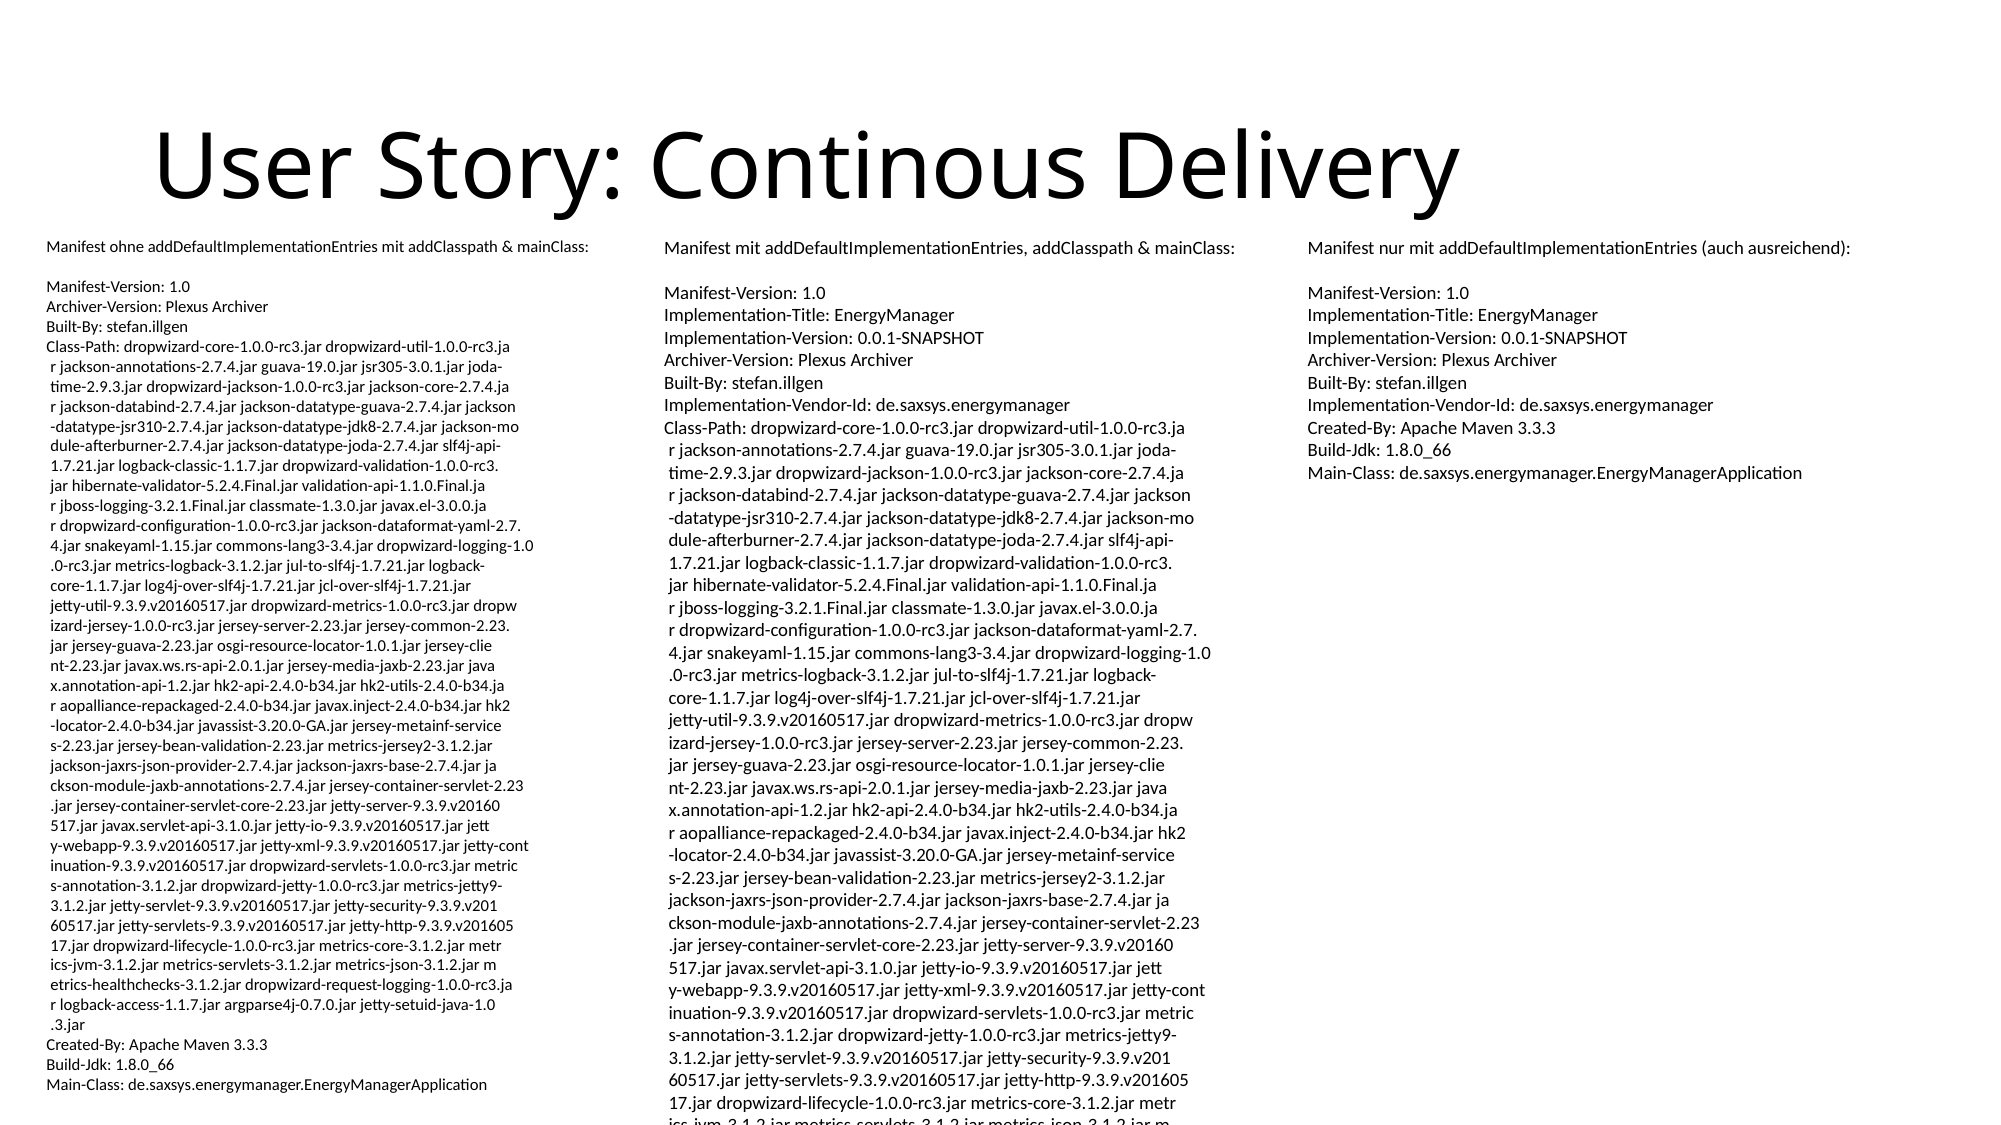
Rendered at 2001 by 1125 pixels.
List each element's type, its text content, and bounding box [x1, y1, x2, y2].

text_box Manifest mit addDefaultImplementationEntries, addClasspath & mainClass: Manifest-Version: 1.0 Implementation-Title: EnergyManager Implementation-Version: 0.0.1-SNAPSHOT Archiver-Version: Plexus Archiver Built-By: stefan.illgen Implementation-Vendor-Id: de.saxsys.energymanager Class-Path: dropwizard-core-1.0.0-rc3.jar dropwizard-util-1.0.0-rc3.ja r jackson-annotations-2.7.4.jar guava-19.0.jar jsr305-3.0.1.jar joda- time-2.9.3.jar dropwizard-jackson-1.0.0-rc3.jar jackson-core-2.7.4.ja r jackson-databind-2.7.4.jar jackson-datatype-guava-2.7.4.jar jackson -datatype-jsr310-2.7.4.jar jackson-datatype-jdk8-2.7.4.jar jackson-mo dule-afterburner-2.7.4.jar jackson-datatype-joda-2.7.4.jar slf4j-api- 1.7.21.jar logback-classic-1.1.7.jar dropwizard-validation-1.0.0-rc3. jar hibernate-validator-5.2.4.Final.jar validation-api-1.1.0.Final.ja r jboss-logging-3.2.1.Final.jar classmate-1.3.0.jar javax.el-3.0.0.ja r dropwizard-configuration-1.0.0-rc3.jar jackson-dataformat-yaml-2.7. 4.jar snakeyaml-1.15.jar commons-lang3-3.4.jar dropwizard-logging-1.0 .0-rc3.jar metrics-logback-3.1.2.jar jul-to-slf4j-1.7.21.jar logback- core-1.1.7.jar log4j-over-slf4j-1.7.21.jar jcl-over-slf4j-1.7.21.jar jetty-util-9.3.9.v20160517.jar dropwizard-metrics-1.0.0-rc3.jar dropw izard-jersey-1.0.0-rc3.jar jersey-server-2.23.jar jersey-common-2.23. jar jersey-guava-2.23.jar osgi-resource-locator-1.0.1.jar jersey-clie nt-2.23.jar javax.ws.rs-api-2.0.1.jar jersey-media-jaxb-2.23.jar java x.annotation-api-1.2.jar hk2-api-2.4.0-b34.jar hk2-utils-2.4.0-b34.ja r aopalliance-repackaged-2.4.0-b34.jar javax.inject-2.4.0-b34.jar hk2 -locator-2.4.0-b34.jar javassist-3.20.0-GA.jar jersey-metainf-service s-2.23.jar jersey-bean-validation-2.23.jar metrics-jersey2-3.1.2.jar jackson-jaxrs-json-provider-2.7.4.jar jackson-jaxrs-base-2.7.4.jar ja ckson-module-jaxb-annotations-2.7.4.jar jersey-container-servlet-2.23 .jar jersey-container-servlet-core-2.23.jar jetty-server-9.3.9.v20160 517.jar javax.servlet-api-3.1.0.jar jetty-io-9.3.9.v20160517.jar jett y-webapp-9.3.9.v20160517.jar jetty-xml-9.3.9.v20160517.jar jetty-cont inuation-9.3.9.v20160517.jar dropwizard-servlets-1.0.0-rc3.jar metric s-annotation-3.1.2.jar dropwizard-jetty-1.0.0-rc3.jar metrics-jetty9- 3.1.2.jar jetty-servlet-9.3.9.v20160517.jar jetty-security-9.3.9.v201 60517.jar jetty-servlets-9.3.9.v20160517.jar jetty-http-9.3.9.v201605 17.jar dropwizard-lifecycle-1.0.0-rc3.jar metrics-core-3.1.2.jar metr ics-jvm-3.1.2.jar metrics-servlets-3.1.2.jar metrics-json-3.1.2.jar m etrics-healthchecks-3.1.2.jar dropwizard-request-logging-1.0.0-rc3.ja r logback-access-1.1.7.jar argparse4j-0.7.0.jar jetty-setuid-java-1.0 .3.jar Created-By: Apache Maven 3.3.3 Build-Jdk: 1.8.0_66 Main-Class: de.saxsys.energymanager.EnergyManagerApplication [649, 228, 1250, 1125]
title User Story: Continous Delivery [137, 59, 1863, 278]
text_box Manifest ohne addDefaultImplementationEntries mit addClasspath & mainClass: Manifest-Version: 1.0 Archiver-Version: Plexus Archiver Built-By: stefan.illgen Class-Path: dropwizard-core-1.0.0-rc3.jar dropwizard-util-1.0.0-rc3.ja r jackson-annotations-2.7.4.jar guava-19.0.jar jsr305-3.0.1.jar joda- time-2.9.3.jar dropwizard-jackson-1.0.0-rc3.jar jackson-core-2.7.4.ja r jackson-databind-2.7.4.jar jackson-datatype-guava-2.7.4.jar jackson -datatype-jsr310-2.7.4.jar jackson-datatype-jdk8-2.7.4.jar jackson-mo dule-afterburner-2.7.4.jar jackson-datatype-joda-2.7.4.jar slf4j-api- 1.7.21.jar logback-classic-1.1.7.jar dropwizard-validation-1.0.0-rc3. jar hibernate-validator-5.2.4.Final.jar validation-api-1.1.0.Final.ja r jboss-logging-3.2.1.Final.jar classmate-1.3.0.jar javax.el-3.0.0.ja r dropwizard-configuration-1.0.0-rc3.jar jackson-dataformat-yaml-2.7. 4.jar snakeyaml-1.15.jar commons-lang3-3.4.jar dropwizard-logging-1.0 .0-rc3.jar metrics-logback-3.1.2.jar jul-to-slf4j-1.7.21.jar logback- core-1.1.7.jar log4j-over-slf4j-1.7.21.jar jcl-over-slf4j-1.7.21.jar jetty-util-9.3.9.v20160517.jar dropwizard-metrics-1.0.0-rc3.jar dropw izard-jersey-1.0.0-rc3.jar jersey-server-2.23.jar jersey-common-2.23. jar jersey-guava-2.23.jar osgi-resource-locator-1.0.1.jar jersey-clie nt-2.23.jar javax.ws.rs-api-2.0.1.jar jersey-media-jaxb-2.23.jar java x.annotation-api-1.2.jar hk2-api-2.4.0-b34.jar hk2-utils-2.4.0-b34.ja r aopalliance-repackaged-2.4.0-b34.jar javax.inject-2.4.0-b34.jar hk2 -locator-2.4.0-b34.jar javassist-3.20.0-GA.jar jersey-metainf-service s-2.23.jar jersey-bean-validation-2.23.jar metrics-jersey2-3.1.2.jar jackson-jaxrs-json-provider-2.7.4.jar jackson-jaxrs-base-2.7.4.jar ja ckson-module-jaxb-annotations-2.7.4.jar jersey-container-servlet-2.23 .jar jersey-container-servlet-core-2.23.jar jetty-server-9.3.9.v20160 517.jar javax.servlet-api-3.1.0.jar jetty-io-9.3.9.v20160517.jar jett y-webapp-9.3.9.v20160517.jar jetty-xml-9.3.9.v20160517.jar jetty-cont inuation-9.3.9.v20160517.jar dropwizard-servlets-1.0.0-rc3.jar metric s-annotation-3.1.2.jar dropwizard-jetty-1.0.0-rc3.jar metrics-jetty9- 3.1.2.jar jetty-servlet-9.3.9.v20160517.jar jetty-security-9.3.9.v201 60517.jar jetty-servlets-9.3.9.v20160517.jar jetty-http-9.3.9.v201605 17.jar dropwizard-lifecycle-1.0.0-rc3.jar metrics-core-3.1.2.jar metr ics-jvm-3.1.2.jar metrics-servlets-3.1.2.jar metrics-json-3.1.2.jar m etrics-healthchecks-3.1.2.jar dropwizard-request-logging-1.0.0-rc3.ja r logback-access-1.1.7.jar argparse4j-0.7.0.jar jetty-setuid-java-1.0 .3.jar Created-By: Apache Maven 3.3.3 Build-Jdk: 1.8.0_66 Main-Class: de.saxsys.energymanager.EnergyManagerApplication [31, 228, 605, 1102]
text_box Manifest nur mit addDefaultImplementationEntries (auch ausreichend): Manifest-Version: 1.0 Implementation-Title: EnergyManager Implementation-Version: 0.0.1-SNAPSHOT Archiver-Version: Plexus Archiver Built-By: stefan.illgen Implementation-Vendor-Id: de.saxsys.energymanager Created-By: Apache Maven 3.3.3 Build-Jdk: 1.8.0_66 Main-Class: de.saxsys.energymanager.EnergyManagerApplication [1292, 228, 1866, 514]
